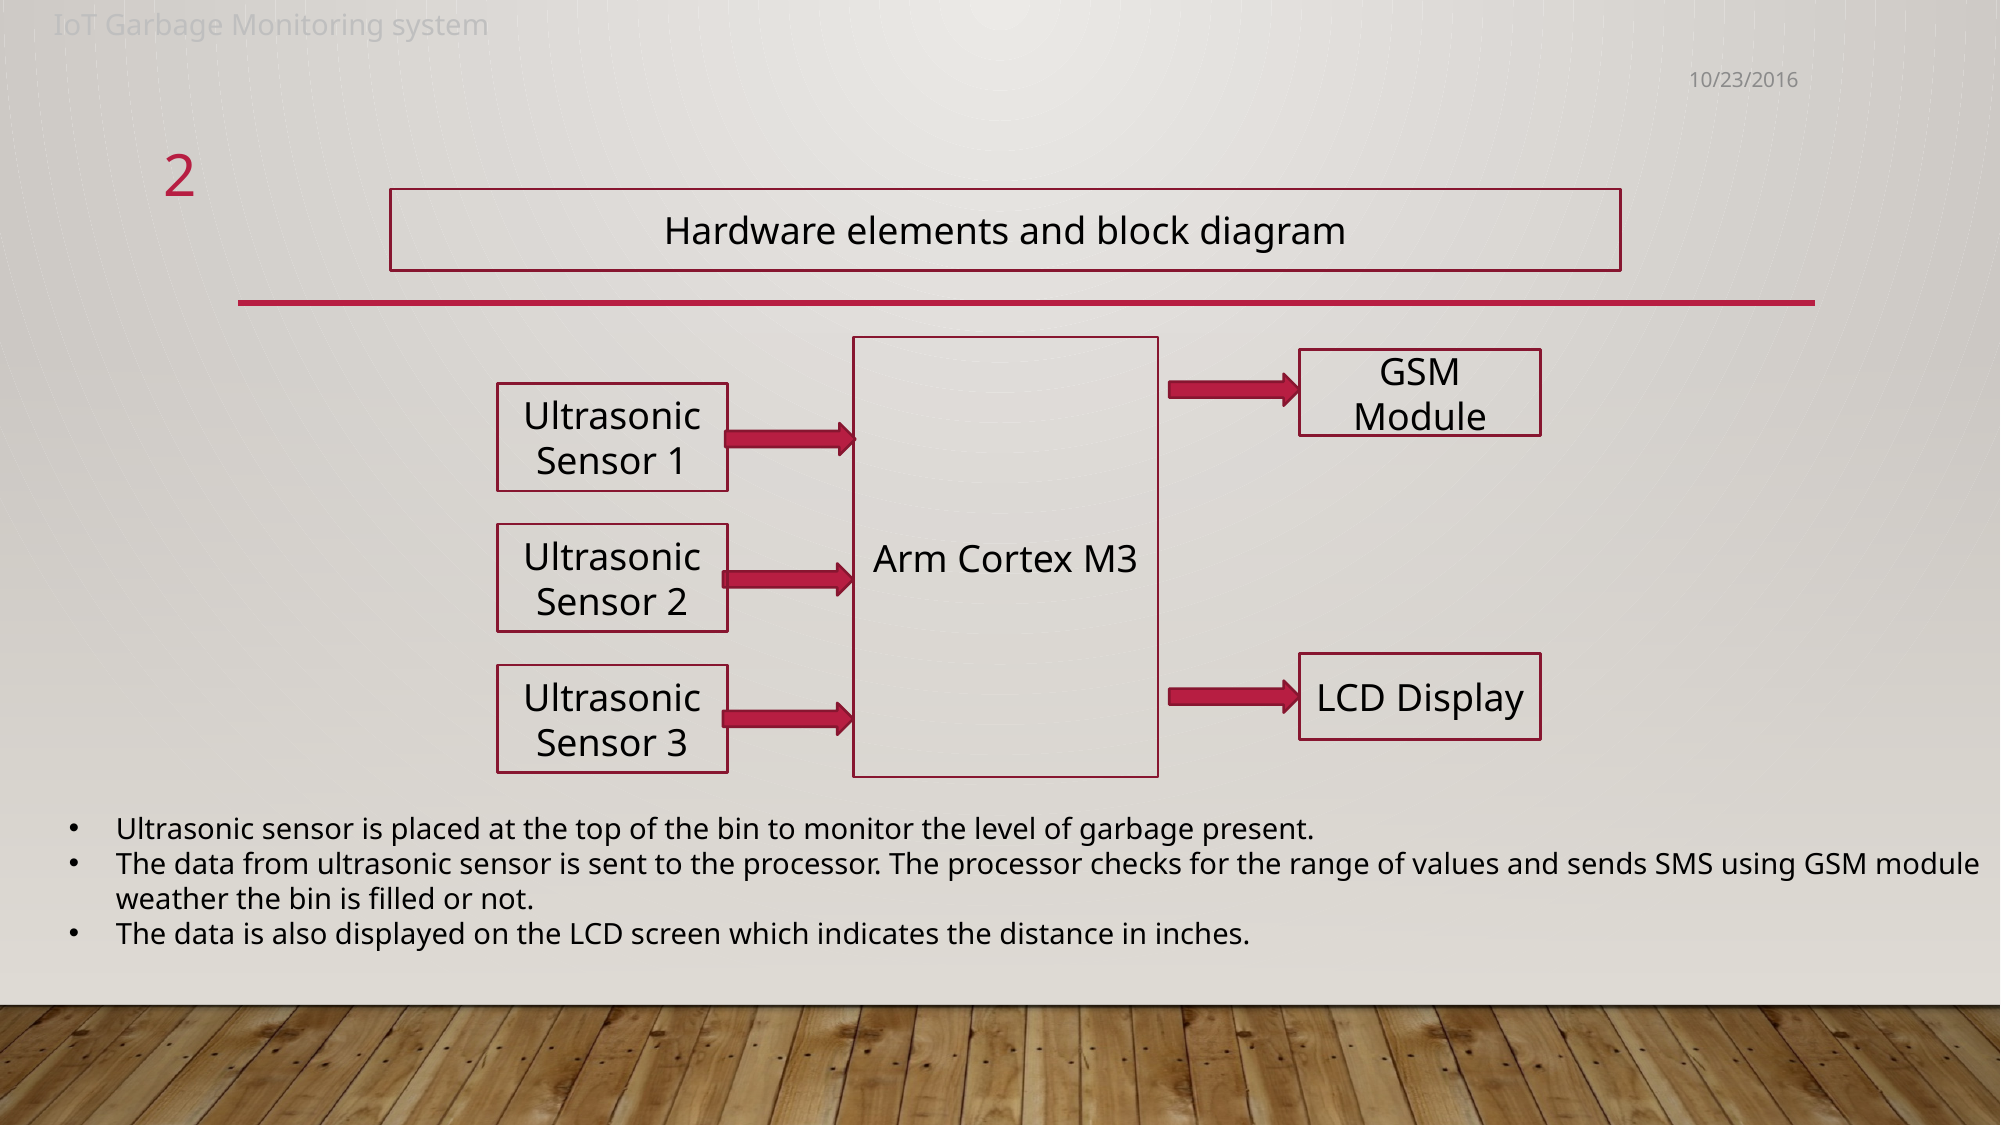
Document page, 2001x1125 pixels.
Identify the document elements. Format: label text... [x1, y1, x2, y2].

text_box Ultrasonic Sensor 1 [496, 382, 729, 492]
text_box Ultrasonic sensor is placed at the top of the bin to monitor the level of garbage present. The data from ultrasonic sensor is sent to the processor. The processor checks for the range of values and sends SMS using GSM module weather the bin is filled or not. The data is also displayed on the LCD screen which indicates the distance in inches. [54, 802, 2000, 958]
text_box Ultrasonic Sensor 2 [496, 523, 729, 633]
text_box GSM Module [1298, 348, 1542, 437]
text_box [729, 562, 855, 597]
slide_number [1239, 54, 1814, 105]
text_box [723, 421, 857, 457]
text_box Arm Cortex M3 [852, 336, 1159, 778]
picture [0, 1005, 2000, 1125]
text_box [721, 701, 855, 737]
text_box Ultrasonic Sensor 3 [496, 664, 729, 774]
text_box LCD Display [1298, 652, 1542, 741]
text_box Hardware elements and block diagram [389, 188, 1622, 272]
text_box [1167, 372, 1298, 407]
slide_number 2 [78, 131, 212, 214]
text_box [1167, 679, 1301, 714]
